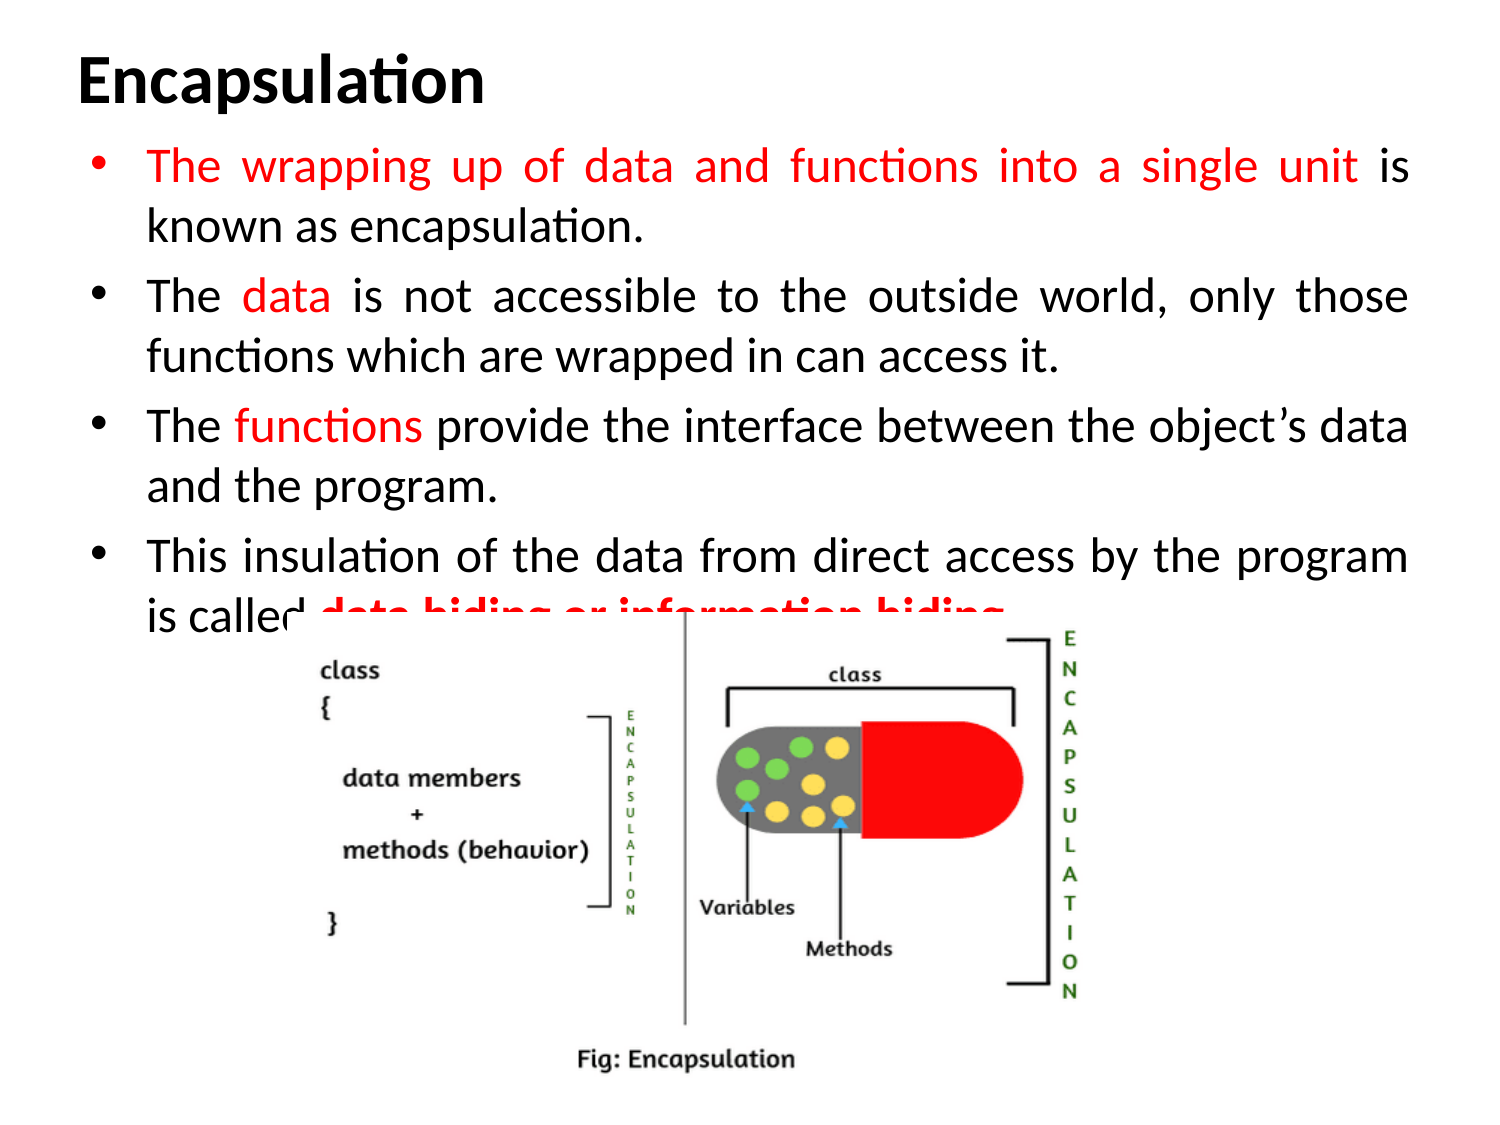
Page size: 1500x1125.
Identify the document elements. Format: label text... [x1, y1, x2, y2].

list The wrapping up of data and functions into a single unit is known as encapsulation. The data is not accessible to the outside world, only those functions which are wrapped in can access it. The functions provide the interface between the object’s data and the program. This insulation of the data from direct access by the program is called data hiding or information hiding. [75, 125, 1425, 650]
text_box Encapsulation [62, 24, 1413, 125]
picture [287, 612, 1124, 1087]
